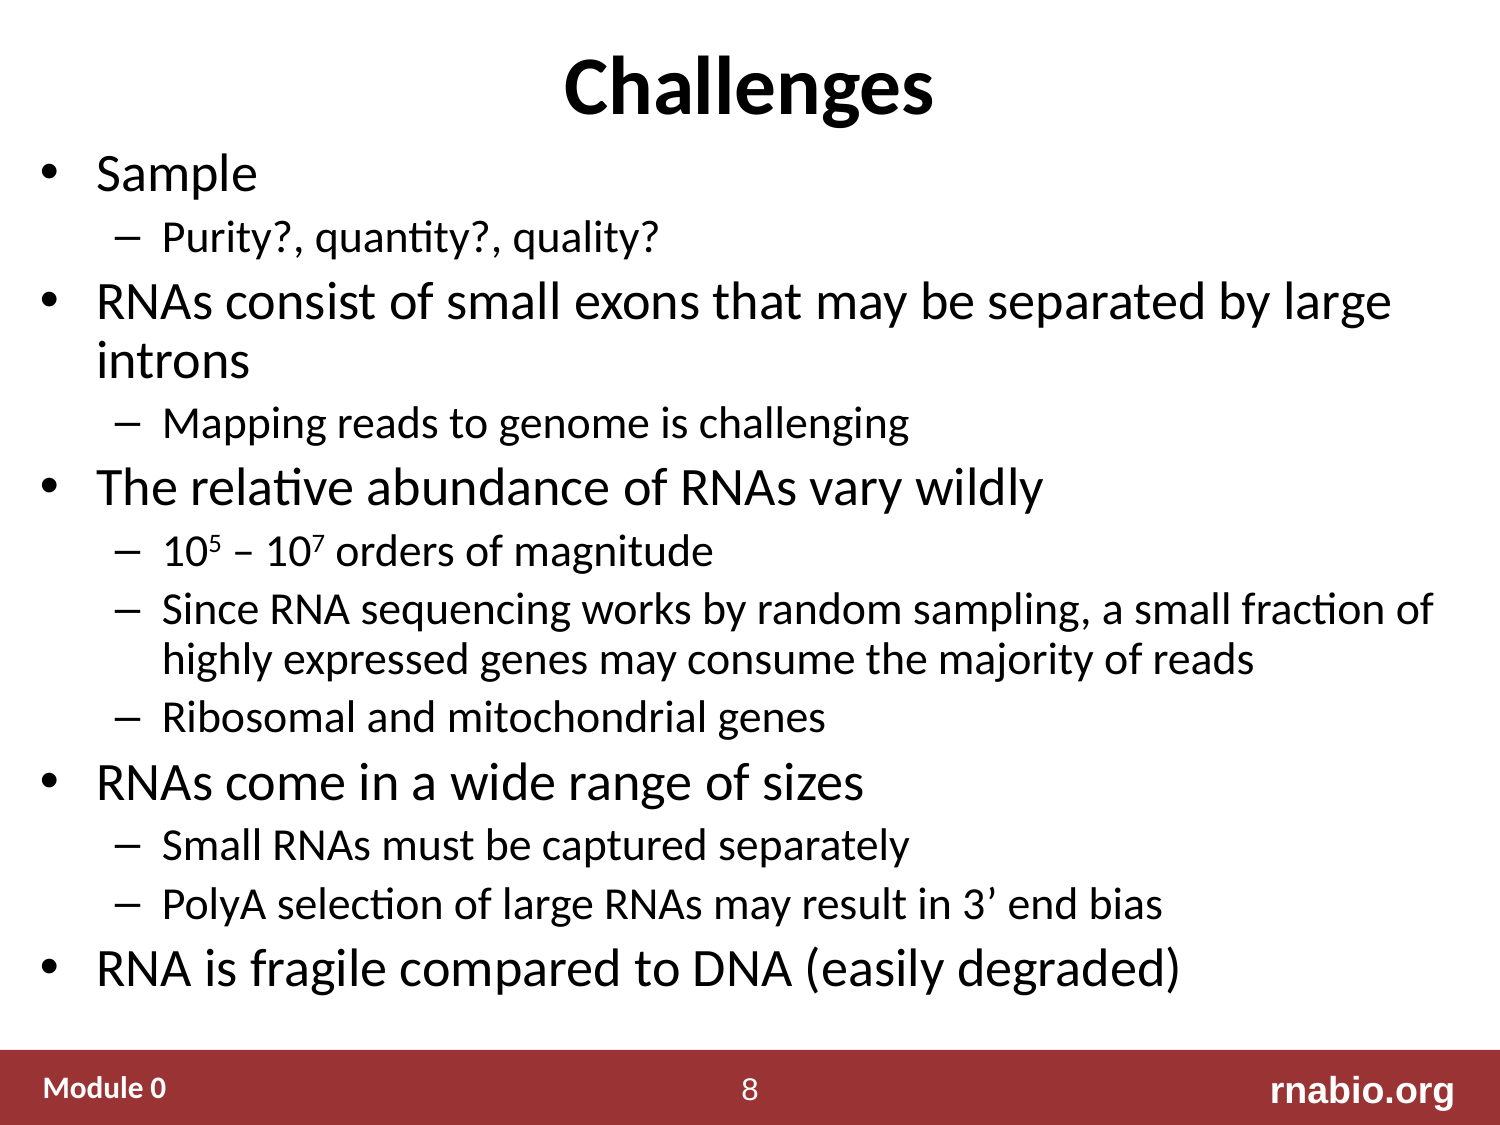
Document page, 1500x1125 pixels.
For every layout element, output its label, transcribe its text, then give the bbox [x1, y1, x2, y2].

list Sample Purity?, quantity?, quality? RNAs consist of small exons that may be separated by large introns Mapping reads to genome is challenging The relative abundance of RNAs vary wildly 105 – 107 orders of magnitude Since RNA sequencing works by random sampling, a small fraction of highly expressed genes may consume the majority of reads Ribosomal and mitochondrial genes RNAs come in a wide range of sizes Small RNAs must be captured separately PolyA selection of large RNAs may result in 3’ end bias RNA is fragile compared to DNA (easily degraded) [24, 137, 1475, 910]
title Challenges [24, 0, 1475, 137]
